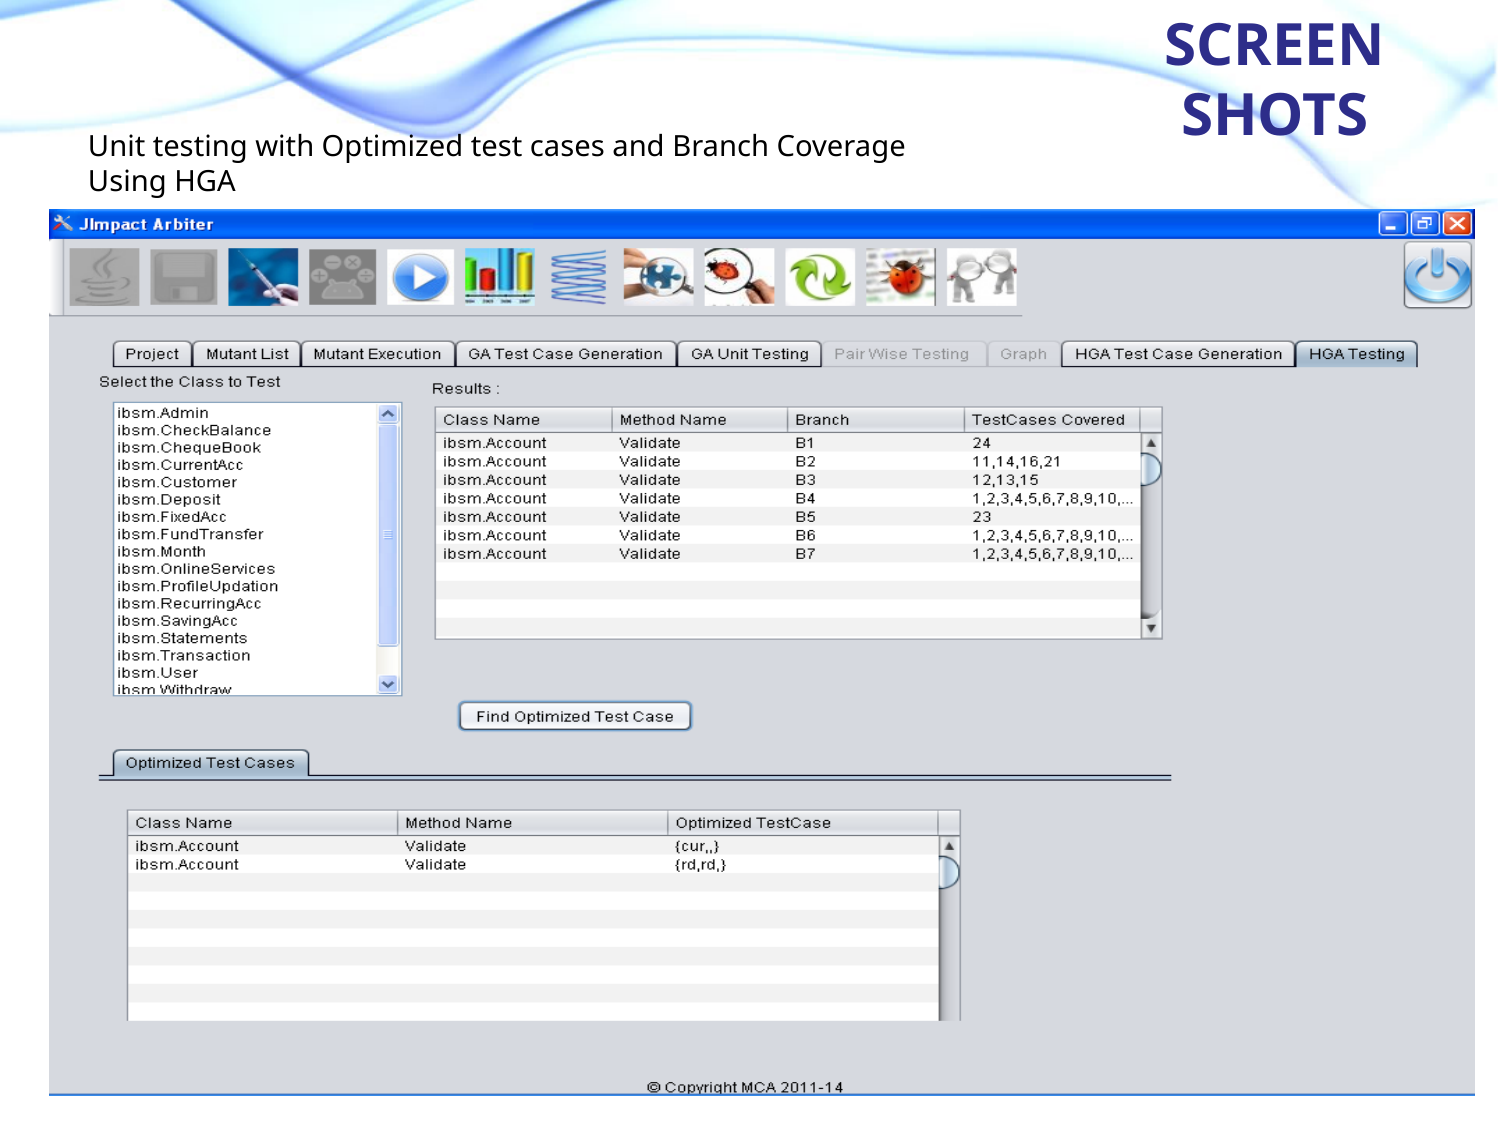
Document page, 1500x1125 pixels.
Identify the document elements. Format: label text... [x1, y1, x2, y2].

text_box Screen Shots [1049, 0, 1500, 155]
text_box Unit testing with Optimized test cases and Branch Coverage Using HGA [73, 131, 978, 194]
picture [0, 0, 1500, 1125]
